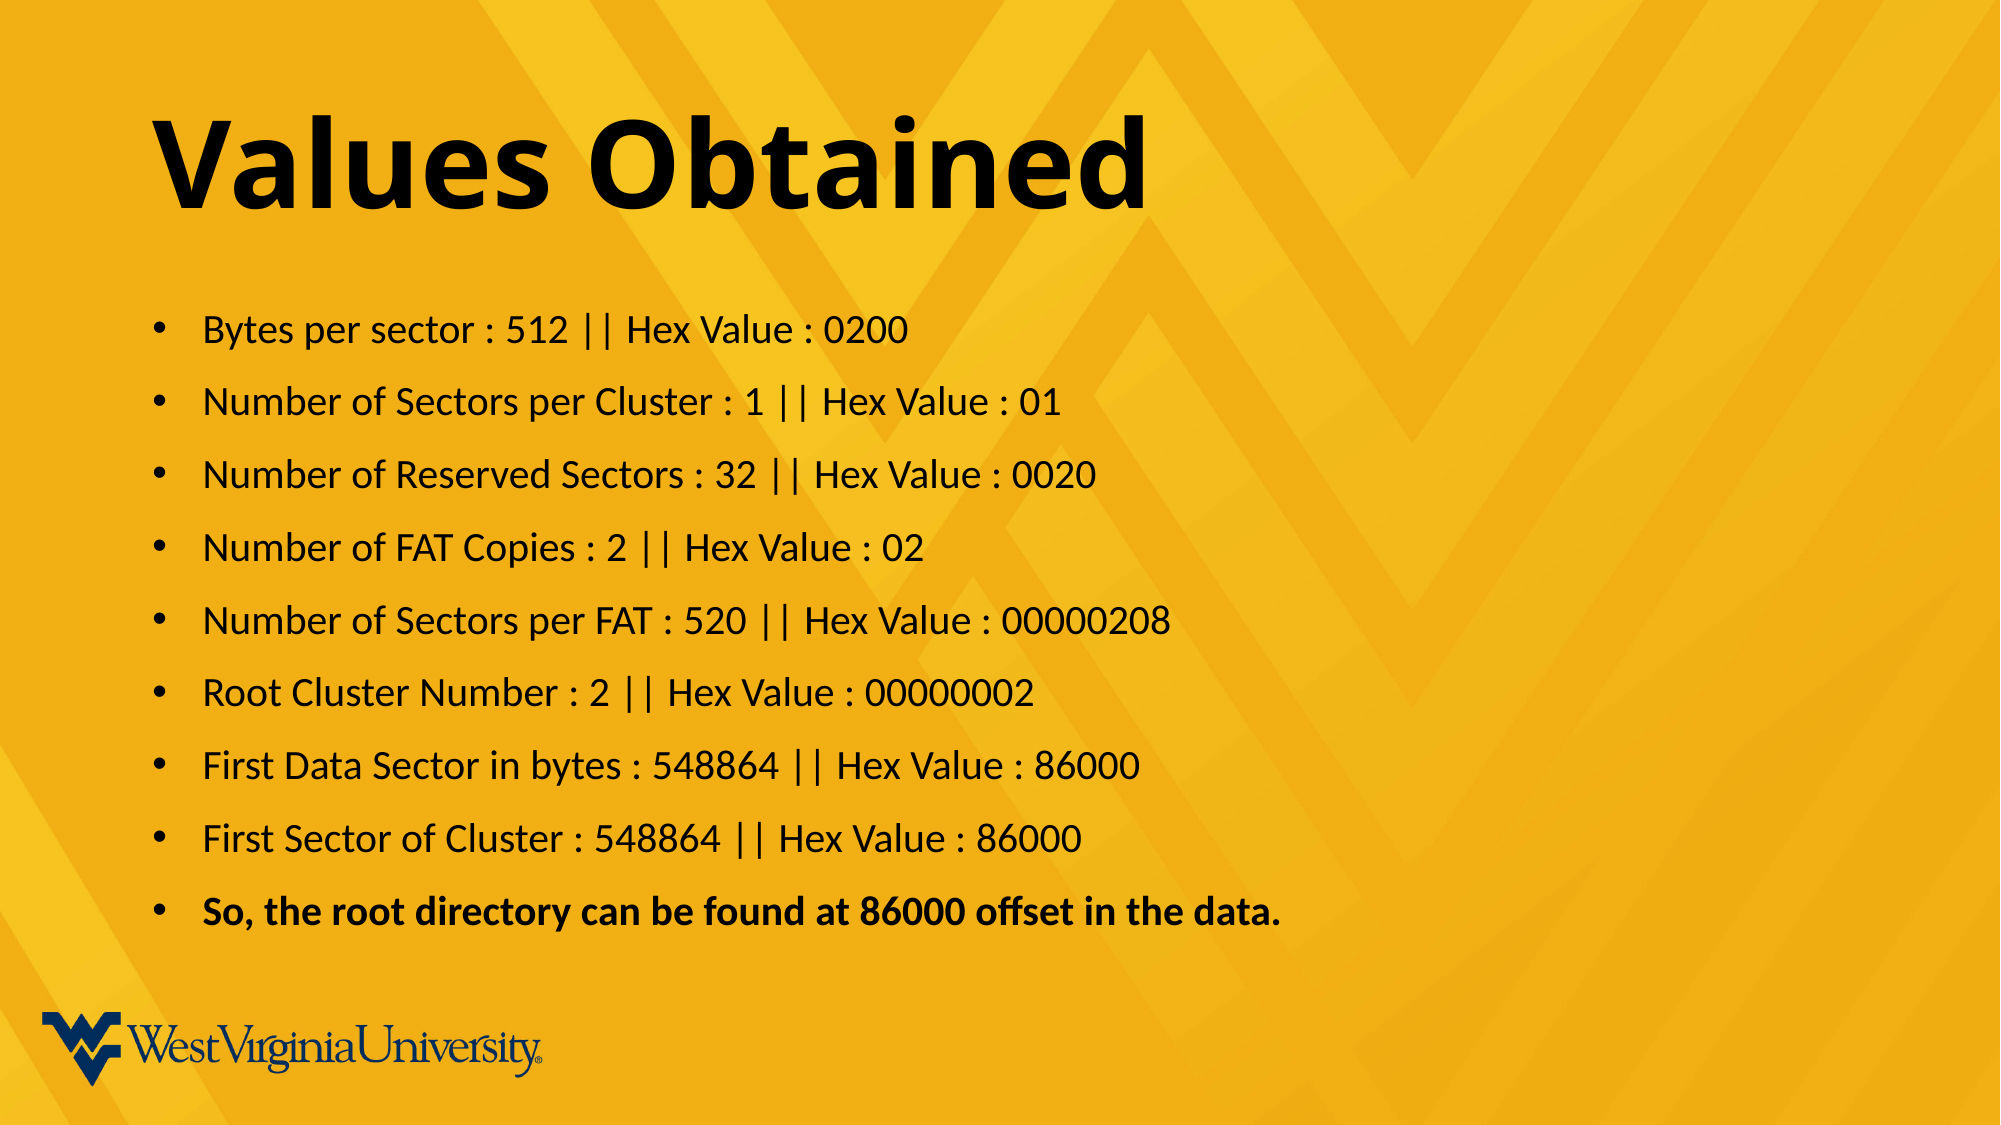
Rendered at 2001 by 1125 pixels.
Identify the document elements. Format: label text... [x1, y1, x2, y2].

picture [0, 0, 2000, 1125]
title Values Obtained [137, 60, 1863, 278]
list Bytes per sector : 512 || Hex Value : 0200 Number of Sectors per Cluster : 1 || Hex Value : 01 Number of Reserved Sectors : 32 || Hex Value : 0020 Number of FAT Copies : 2 || Hex Value : 02 Number of Sectors per FAT : 520 || Hex Value : 00000208 Root Cluster Number : 2 || Hex Value : 00000002 First Data Sector in bytes : 548864 || Hex Value : 86000 First Sector of Cluster : 548864 || Hex Value : 86000 So, the root directory can be found at 86000 offset in the data. [137, 299, 1863, 1014]
